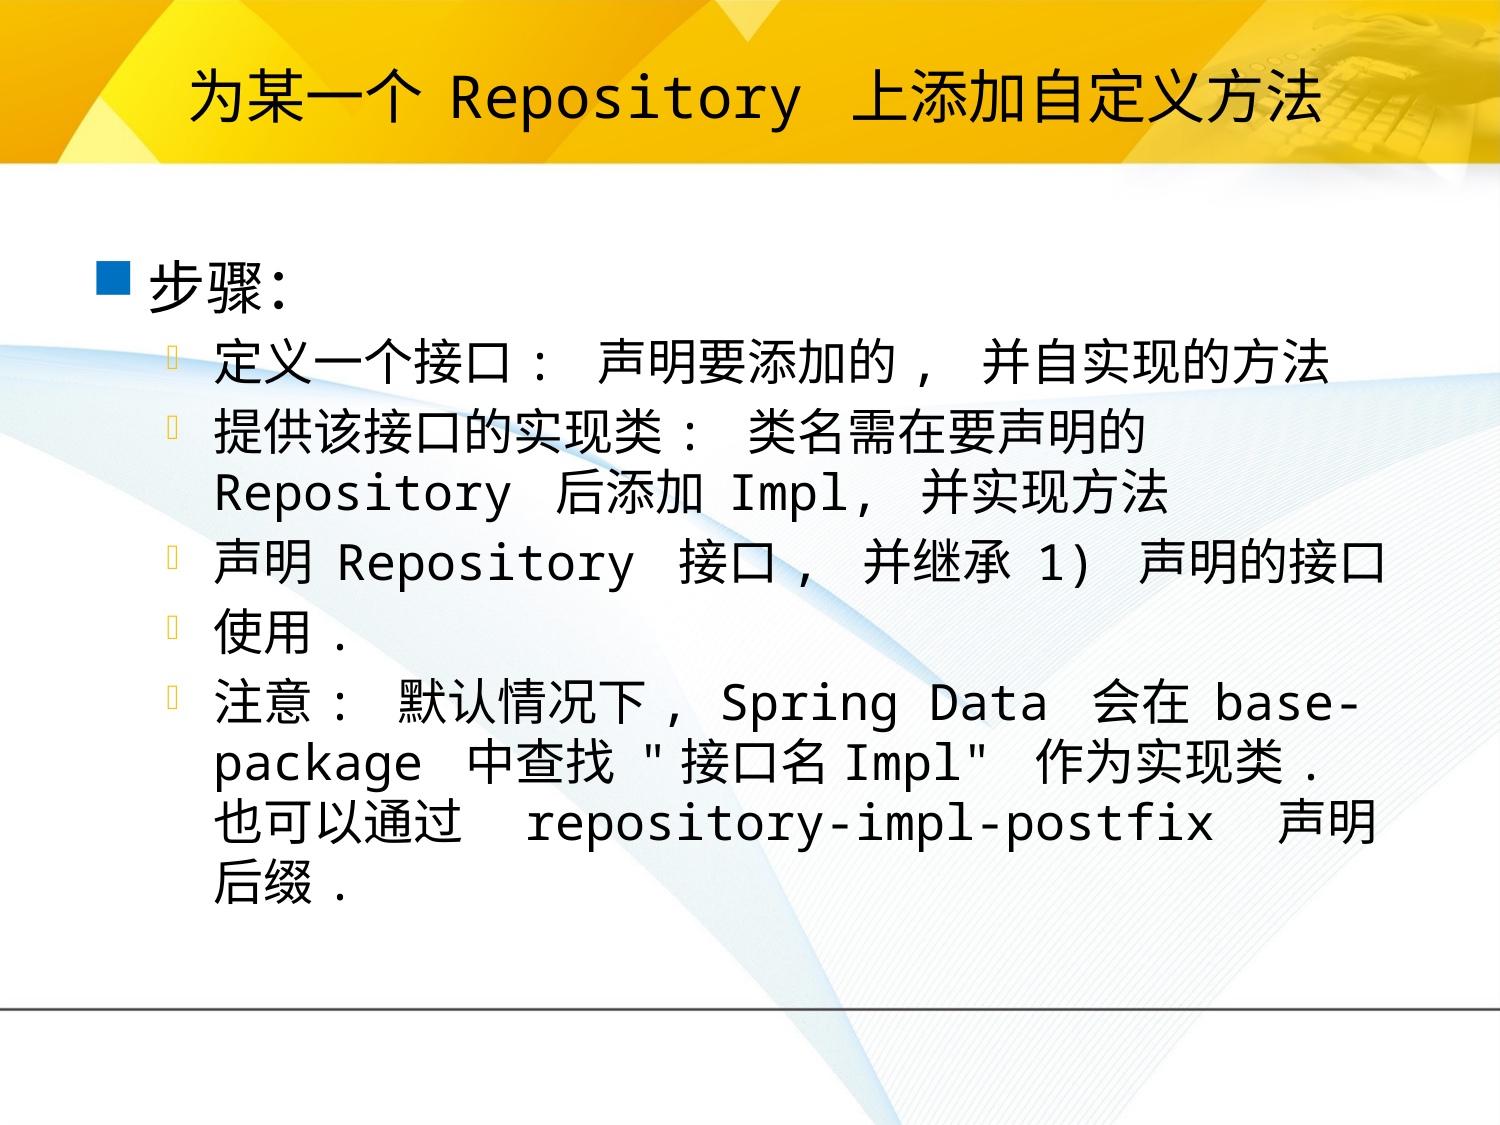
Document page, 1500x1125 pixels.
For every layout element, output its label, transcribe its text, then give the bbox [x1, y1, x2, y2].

list 步骤： 定义一个接口: 声明要添加的, 并自实现的方法 提供该接口的实现类: 类名需在要声明的 Repository 后添加 Impl, 并实现方法 声明 Repository 接口, 并继承 1) 声明的接口 使用. 注意: 默认情况下, Spring Data 会在 base-package 中查找 "接口名Impl" 作为实现类. 也可以通过 repository-impl-postfix 声明后缀. [76, 243, 1427, 986]
title 为某一个 Repository 上添加自定义方法 [41, 30, 1471, 160]
picture [0, 0, 1500, 1125]
